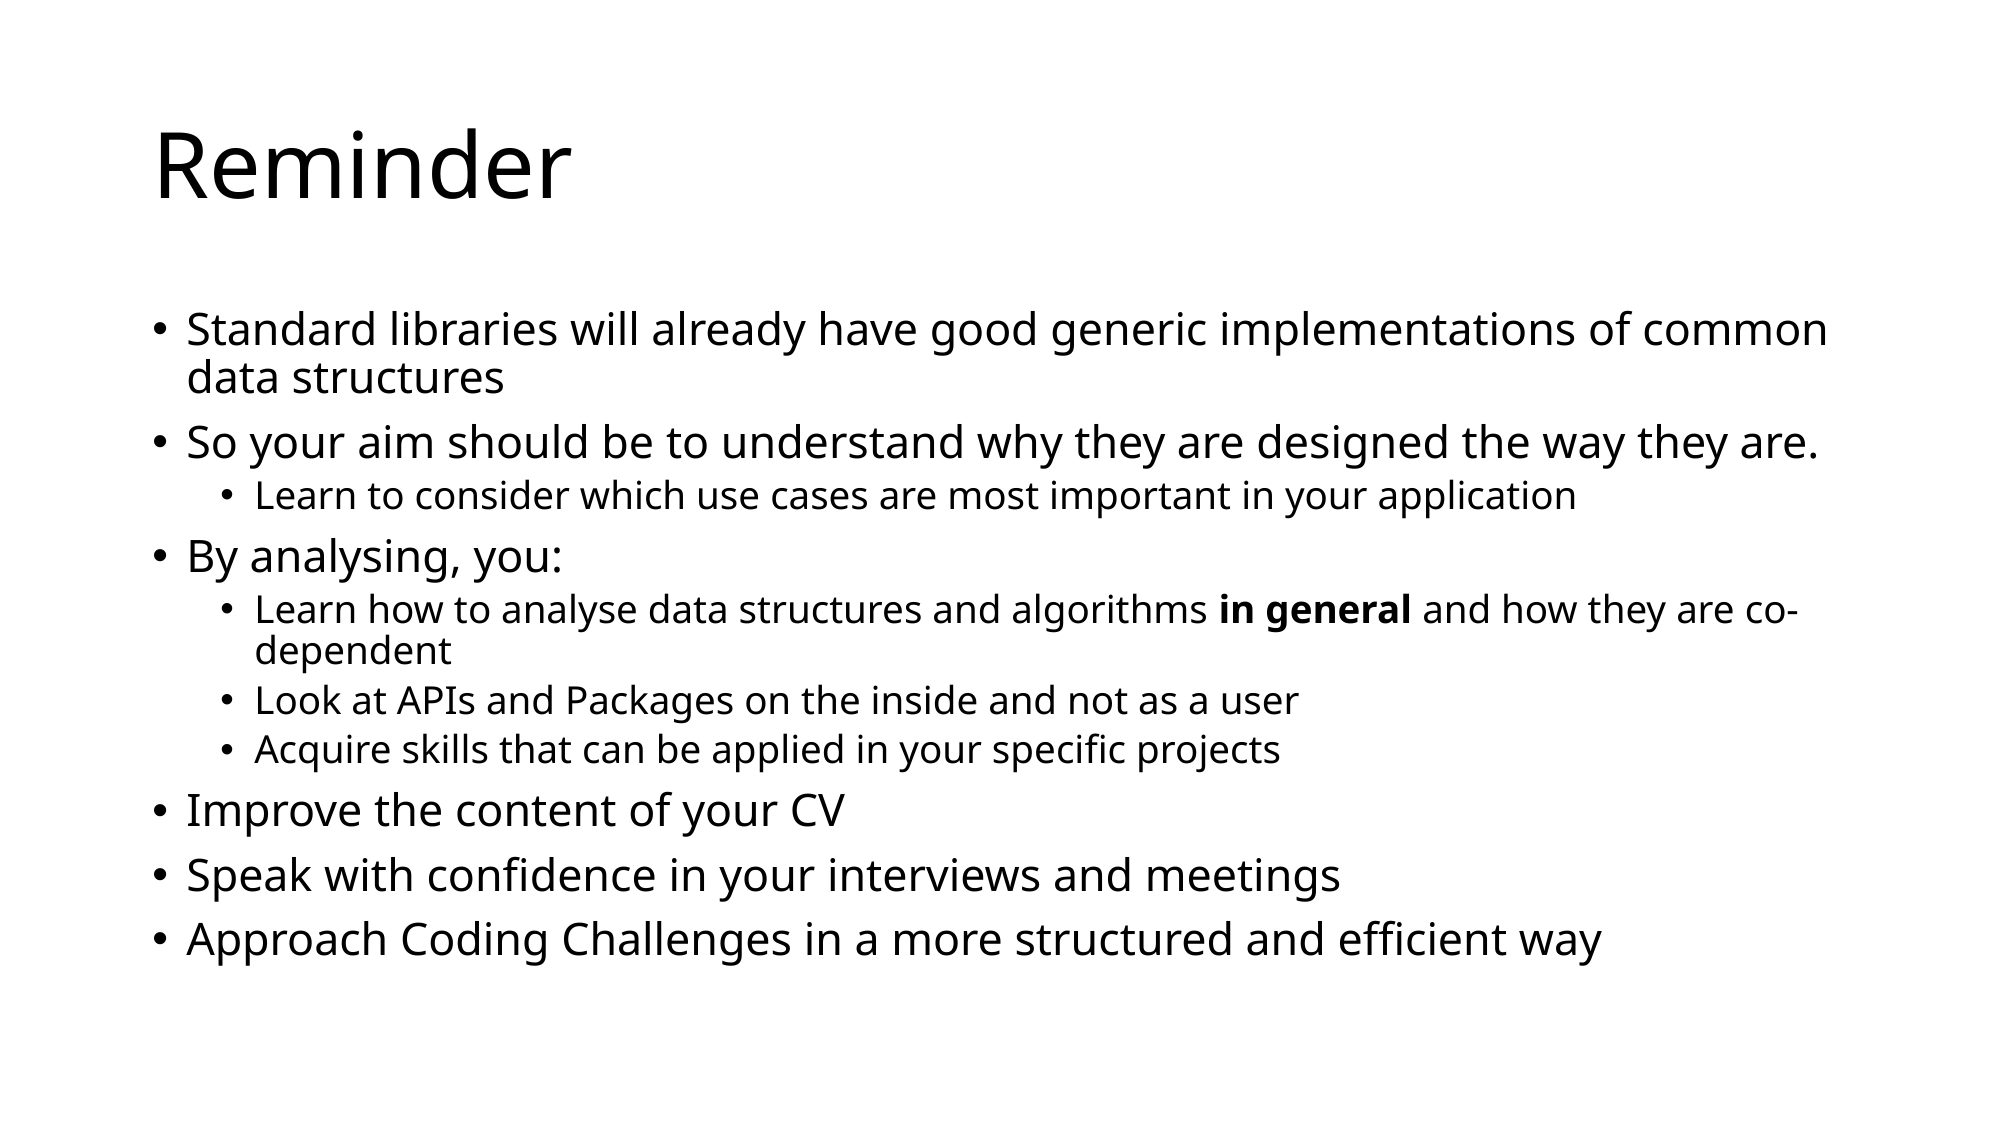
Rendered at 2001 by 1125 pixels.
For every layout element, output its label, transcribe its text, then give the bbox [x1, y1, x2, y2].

title Reminder [137, 59, 1863, 278]
list Standard libraries will already have good generic implementations of common data structures So your aim should be to understand why they are designed the way they are. Learn to consider which use cases are most important in your application By analysing, you: Learn how to analyse data structures and algorithms in general and how they are co-dependent Look at APIs and Packages on the inside and not as a user Acquire skills that can be applied in your specific projects Improve the content of your CV Speak with confidence in your interviews and meetings Approach Coding Challenges in a more structured and efficient way [137, 299, 1863, 1014]
